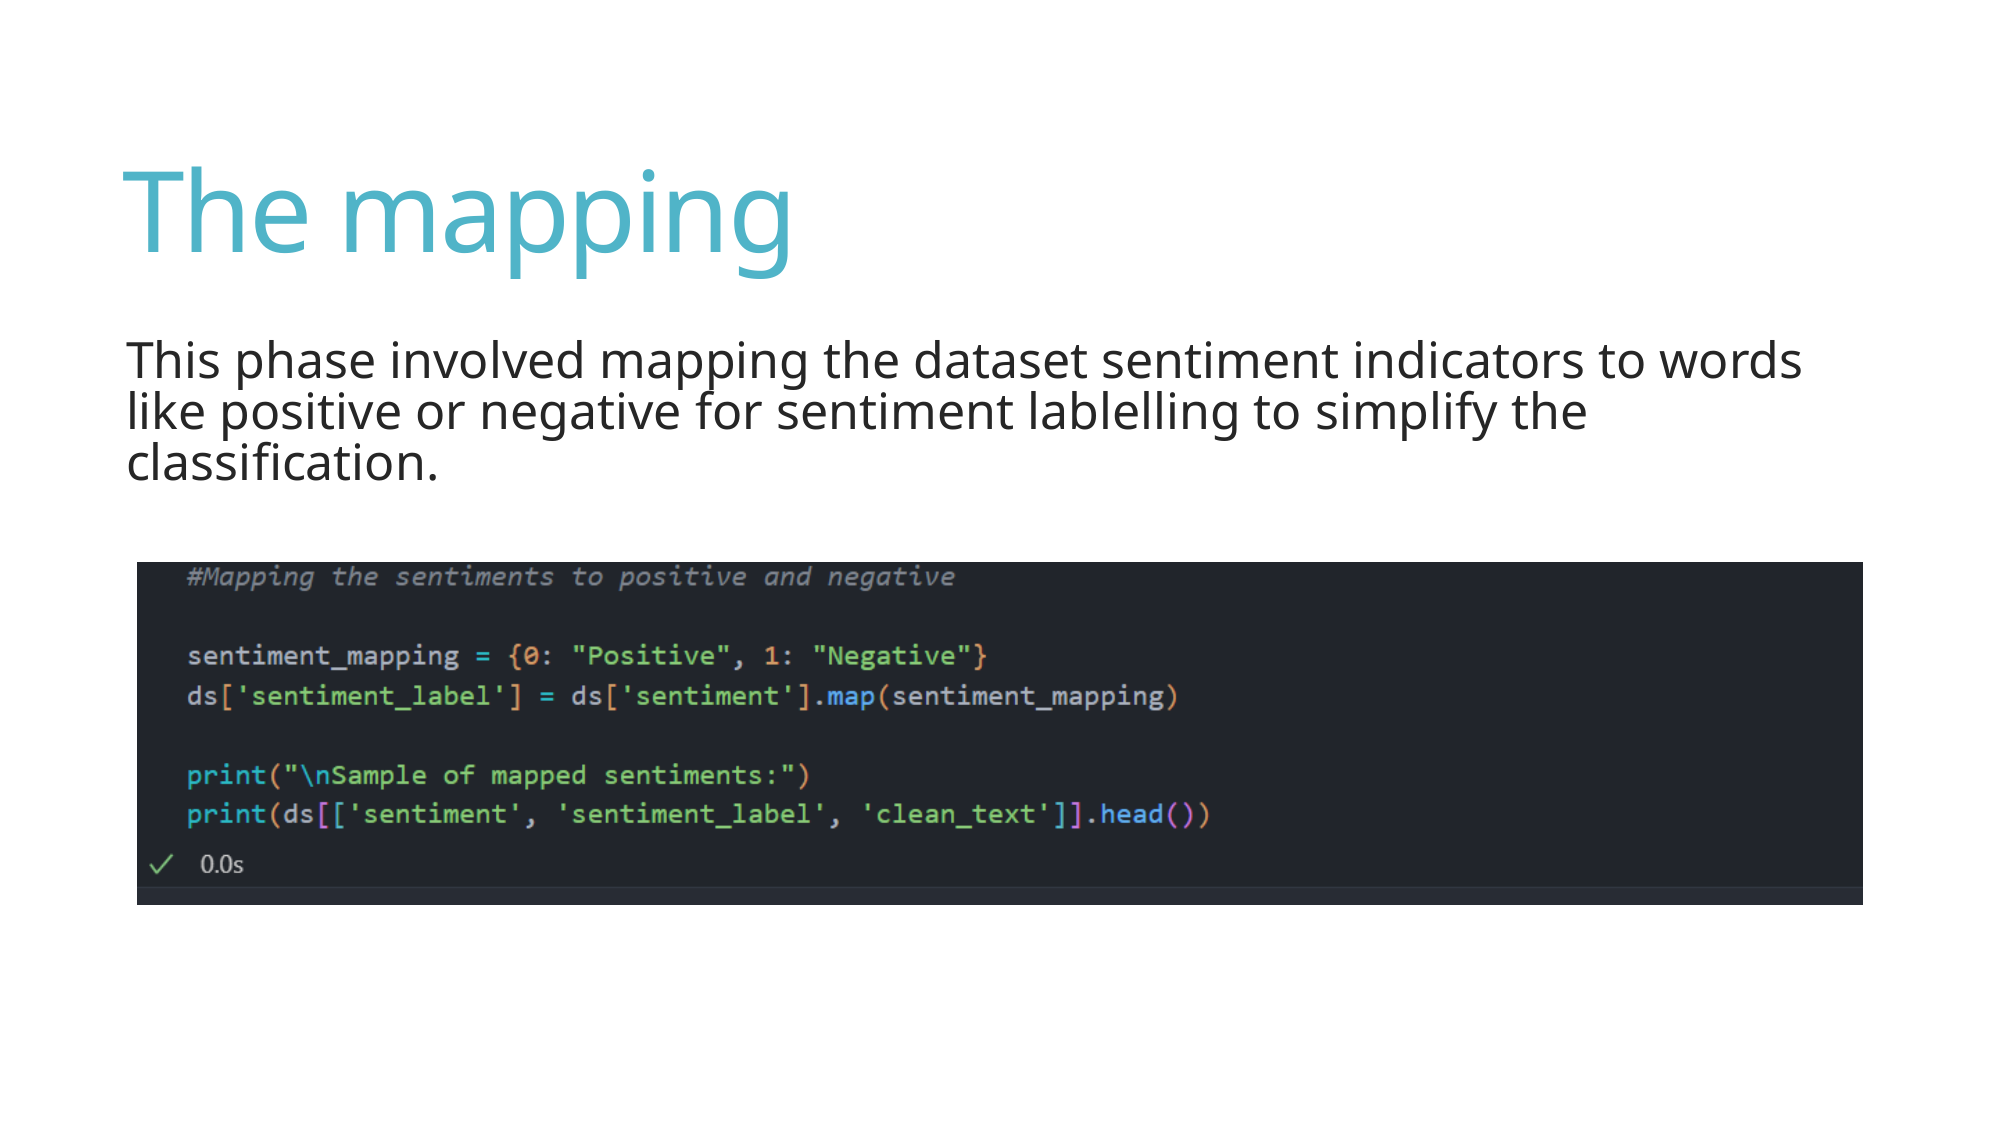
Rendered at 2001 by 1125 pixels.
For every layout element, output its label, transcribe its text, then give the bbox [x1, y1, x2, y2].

picture [137, 562, 1863, 906]
list This phase involved mapping the dataset sentiment indicators to words like positive or negative for sentiment lablelling to simplify the classification. [111, 329, 1876, 948]
title The mapping [107, 81, 1875, 354]
